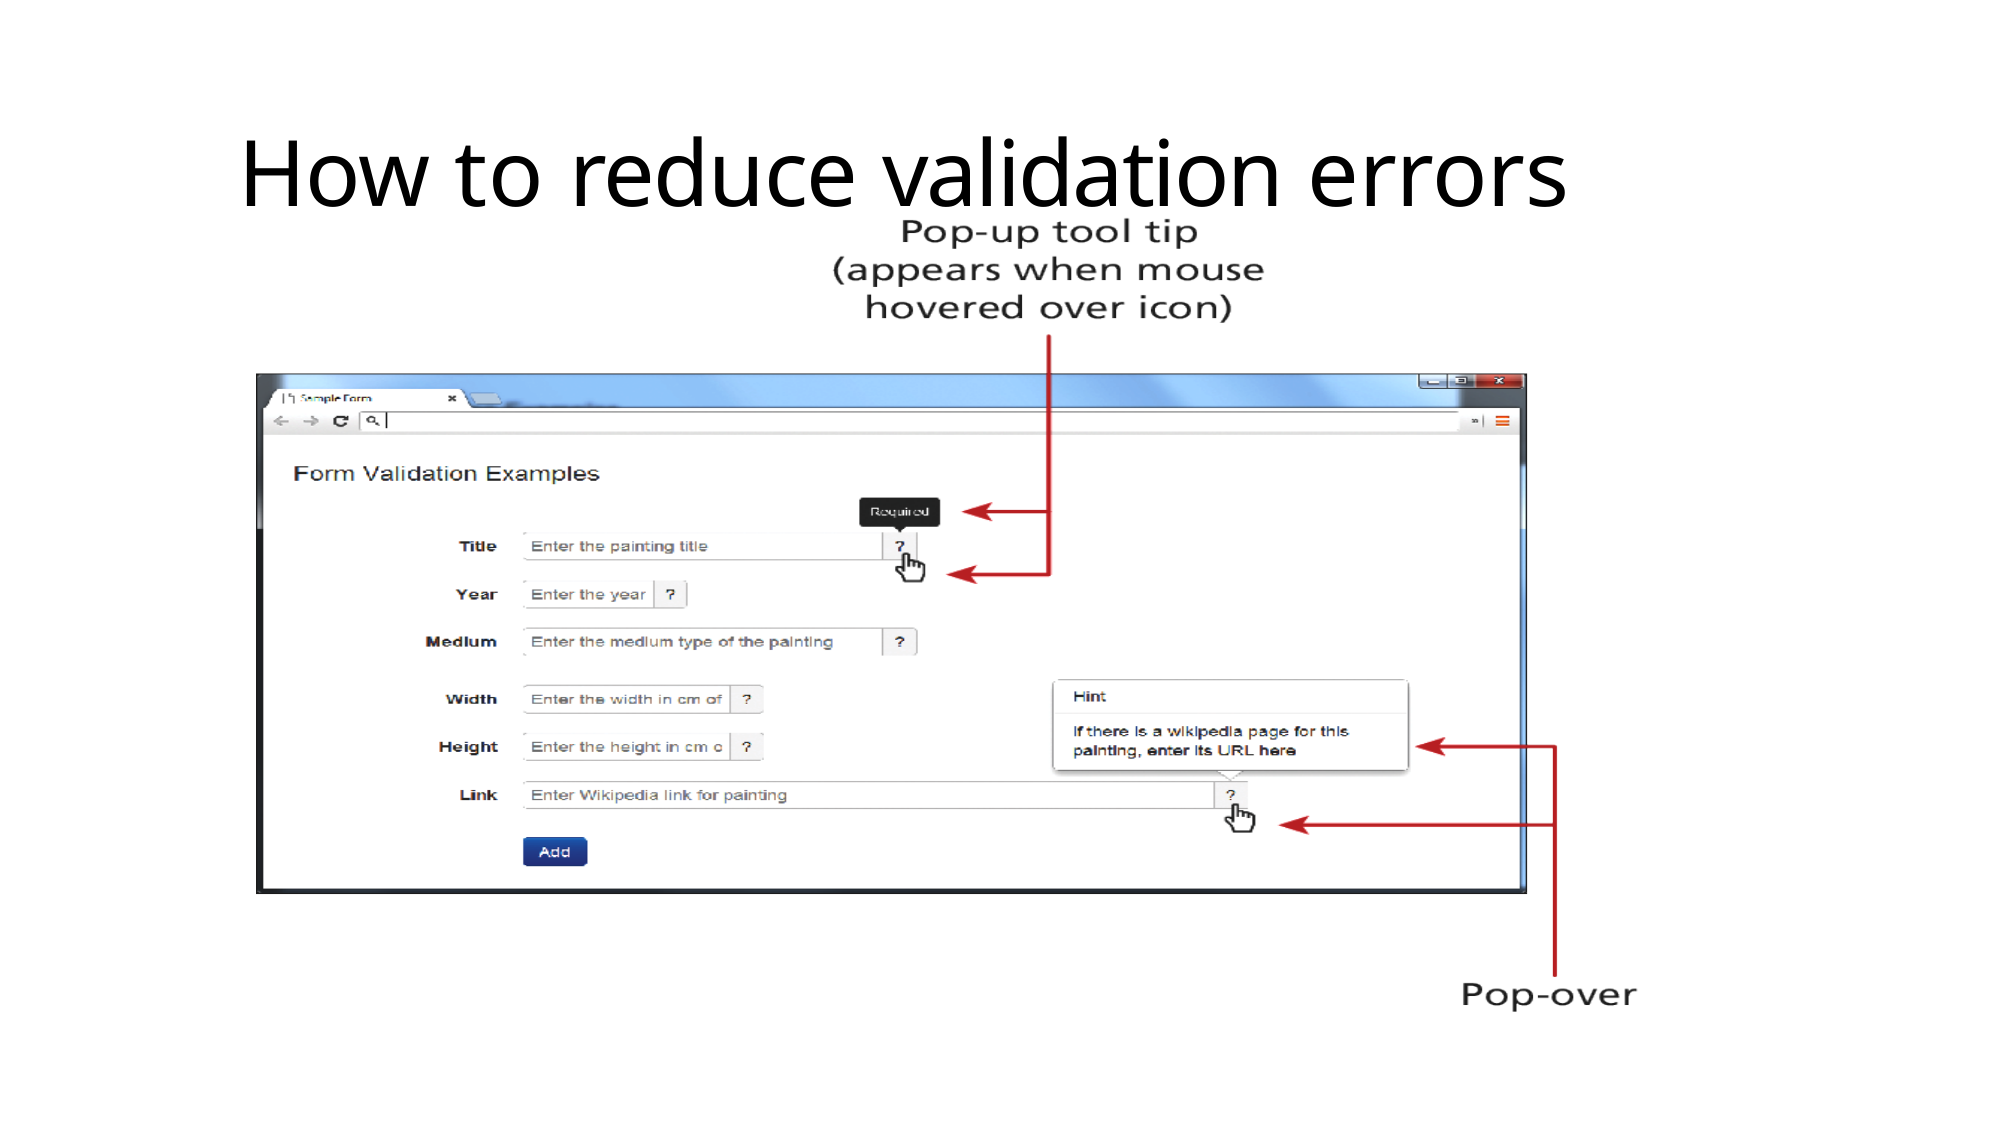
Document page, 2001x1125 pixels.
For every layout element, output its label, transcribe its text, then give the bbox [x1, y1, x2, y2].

picture [256, 212, 1653, 1013]
title How to reduce validation errors [137, 73, 1863, 264]
